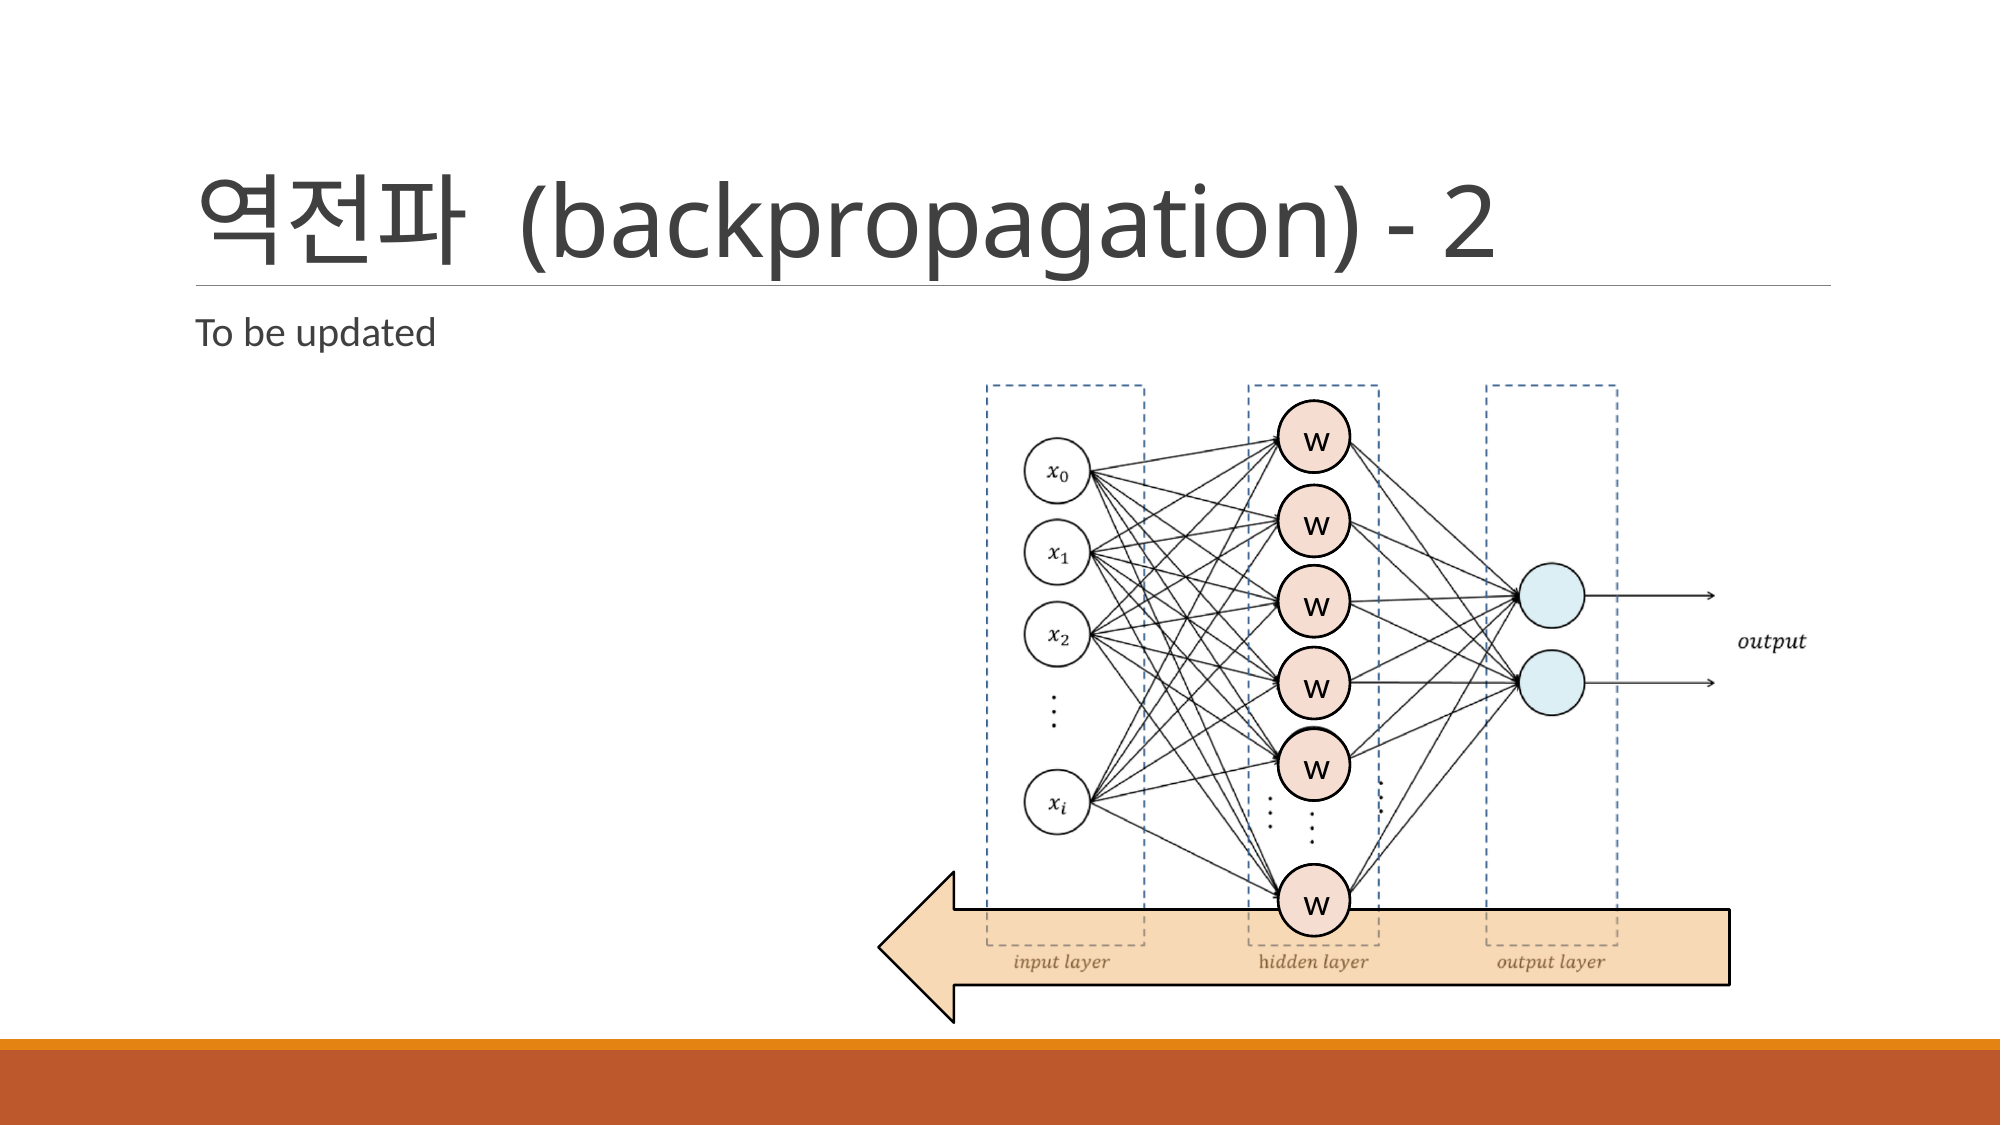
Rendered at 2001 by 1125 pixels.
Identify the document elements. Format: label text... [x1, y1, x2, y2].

picture [978, 372, 1813, 976]
list To be updated [180, 302, 940, 963]
text_box [877, 870, 1731, 1024]
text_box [1277, 400, 1351, 937]
title 역전파 (backpropagation) - 2 [180, 47, 1830, 285]
